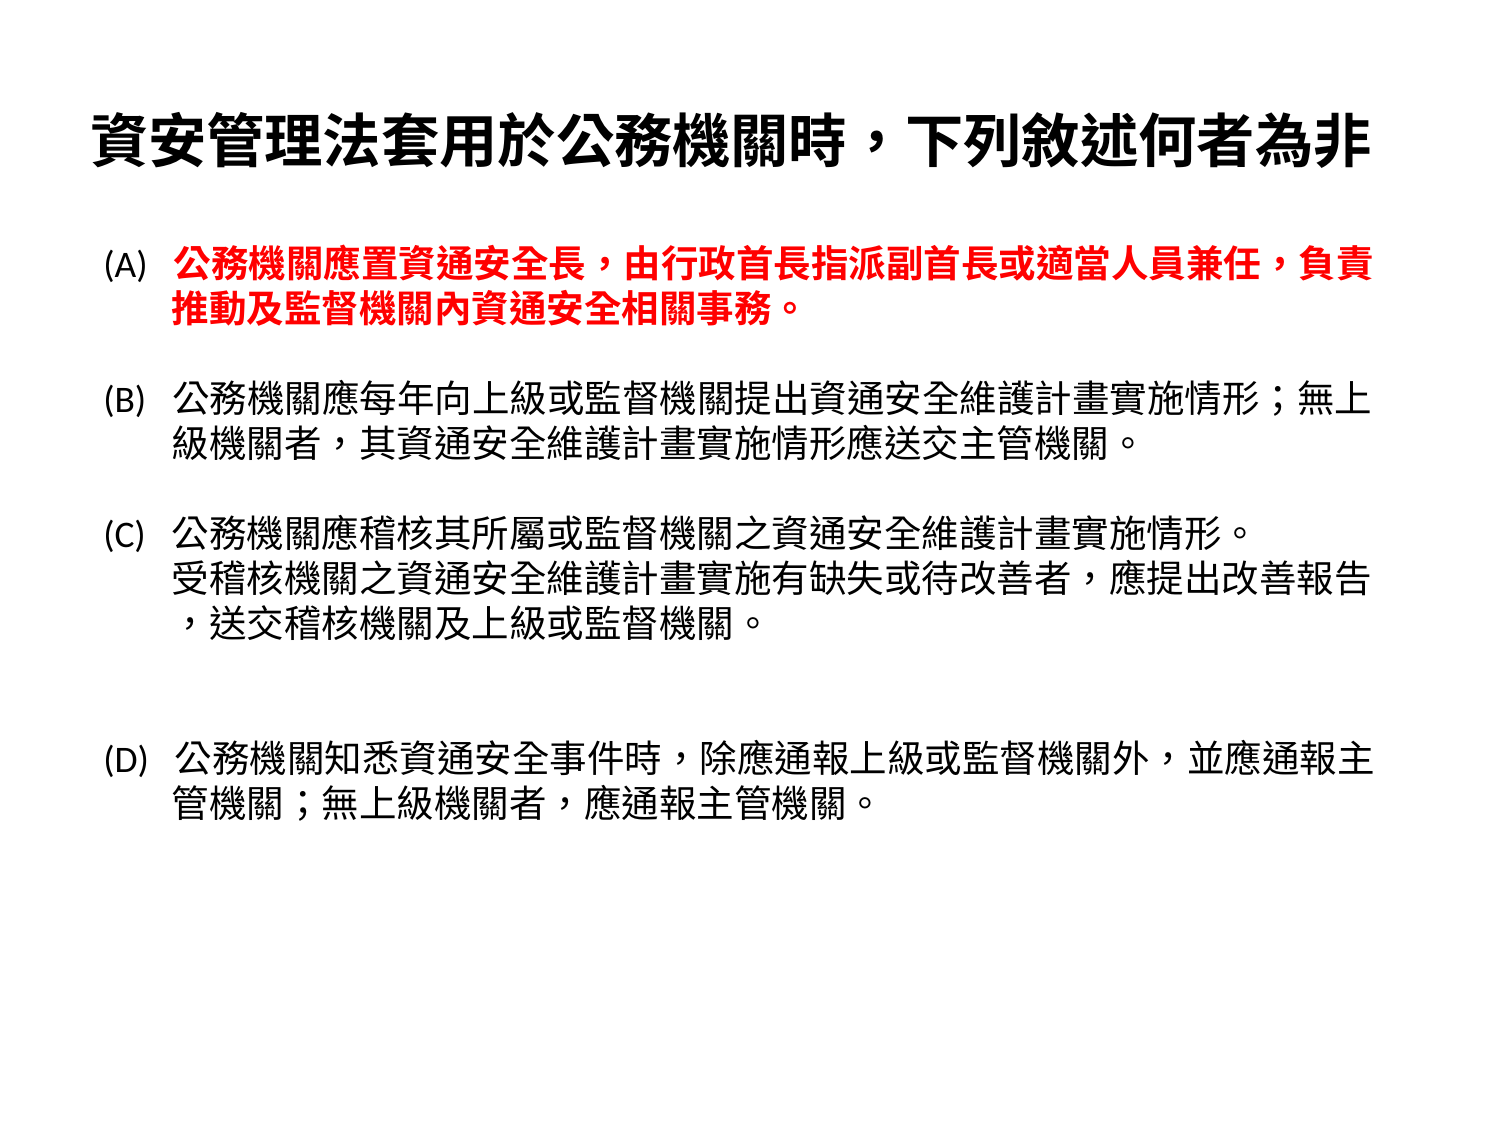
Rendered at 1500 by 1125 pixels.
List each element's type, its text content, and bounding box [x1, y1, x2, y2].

text_box (A) 公務機關應置資通安全長，由行政首長指派副首長或適當人員兼任，負責 推動及監督機關內資通安全相關事務。 (B) 公務機關應每年向上級或監督機關提出資通安全維護計畫實施情形；無上 級機關者，其資通安全維護計畫實施情形應送交主管機關。 (C) 公務機關應稽核其所屬或監督機關之資通安全維護計畫實施情形。 受稽核機關之資通安全維護計畫實施有缺失或待改善者，應提出改善報告 ，送交稽核機關及上級或監督機關。 (D) 公務機關知悉資通安全事件時，除應通報上級或監督機關外，並應通報主 管機關；無上級機關者，應通報主管機關。 [88, 232, 1425, 878]
title 資安管理法套用於公務機關時，下列敘述何者為非 [75, 45, 1425, 233]
